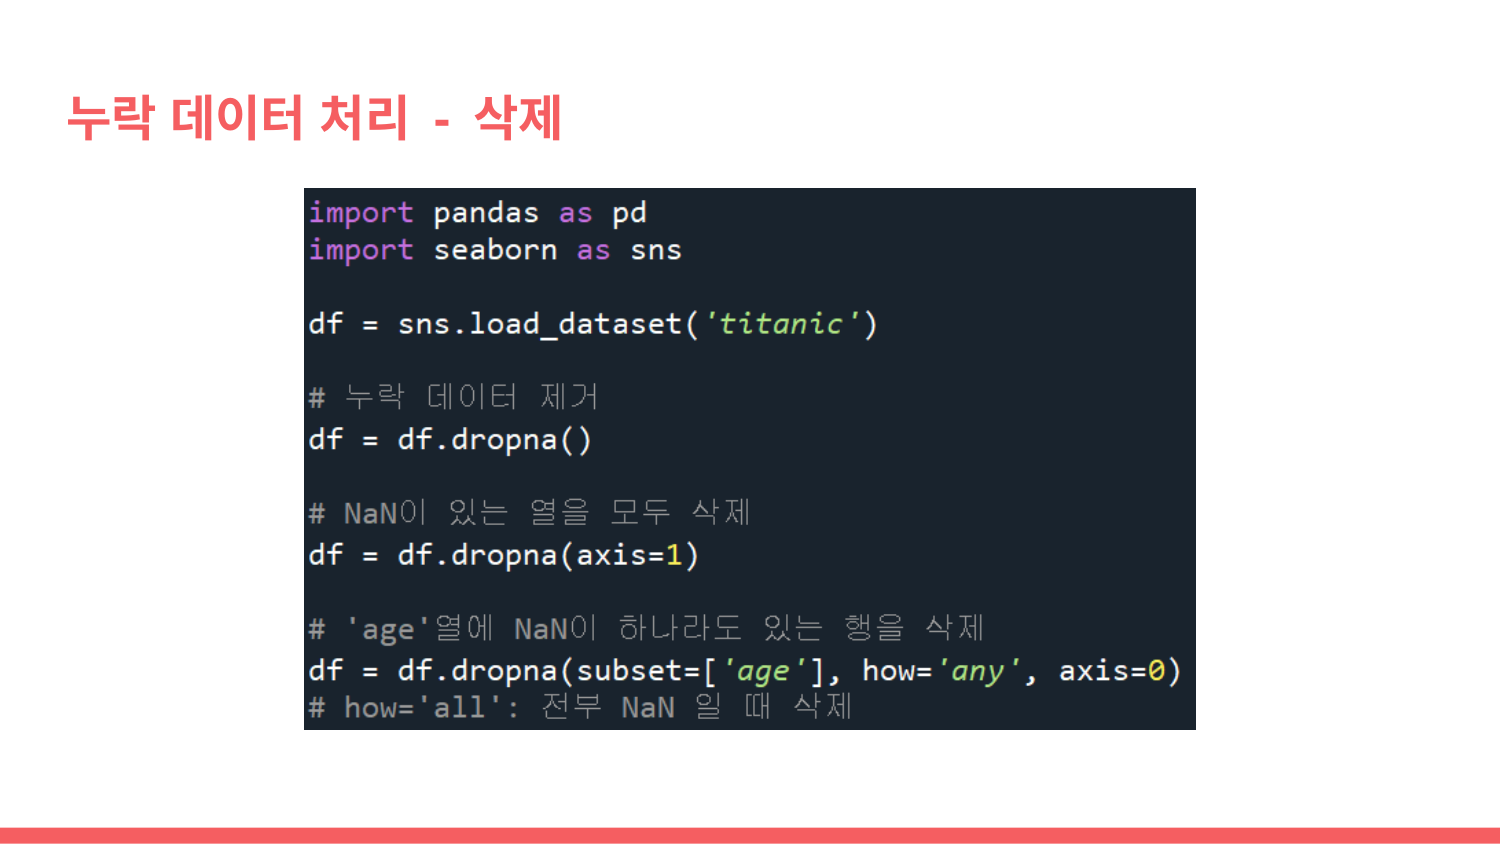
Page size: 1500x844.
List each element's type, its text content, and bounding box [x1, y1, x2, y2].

title 누락 데이터 처리 - 삭제 [51, 64, 1449, 167]
picture [304, 188, 1196, 730]
